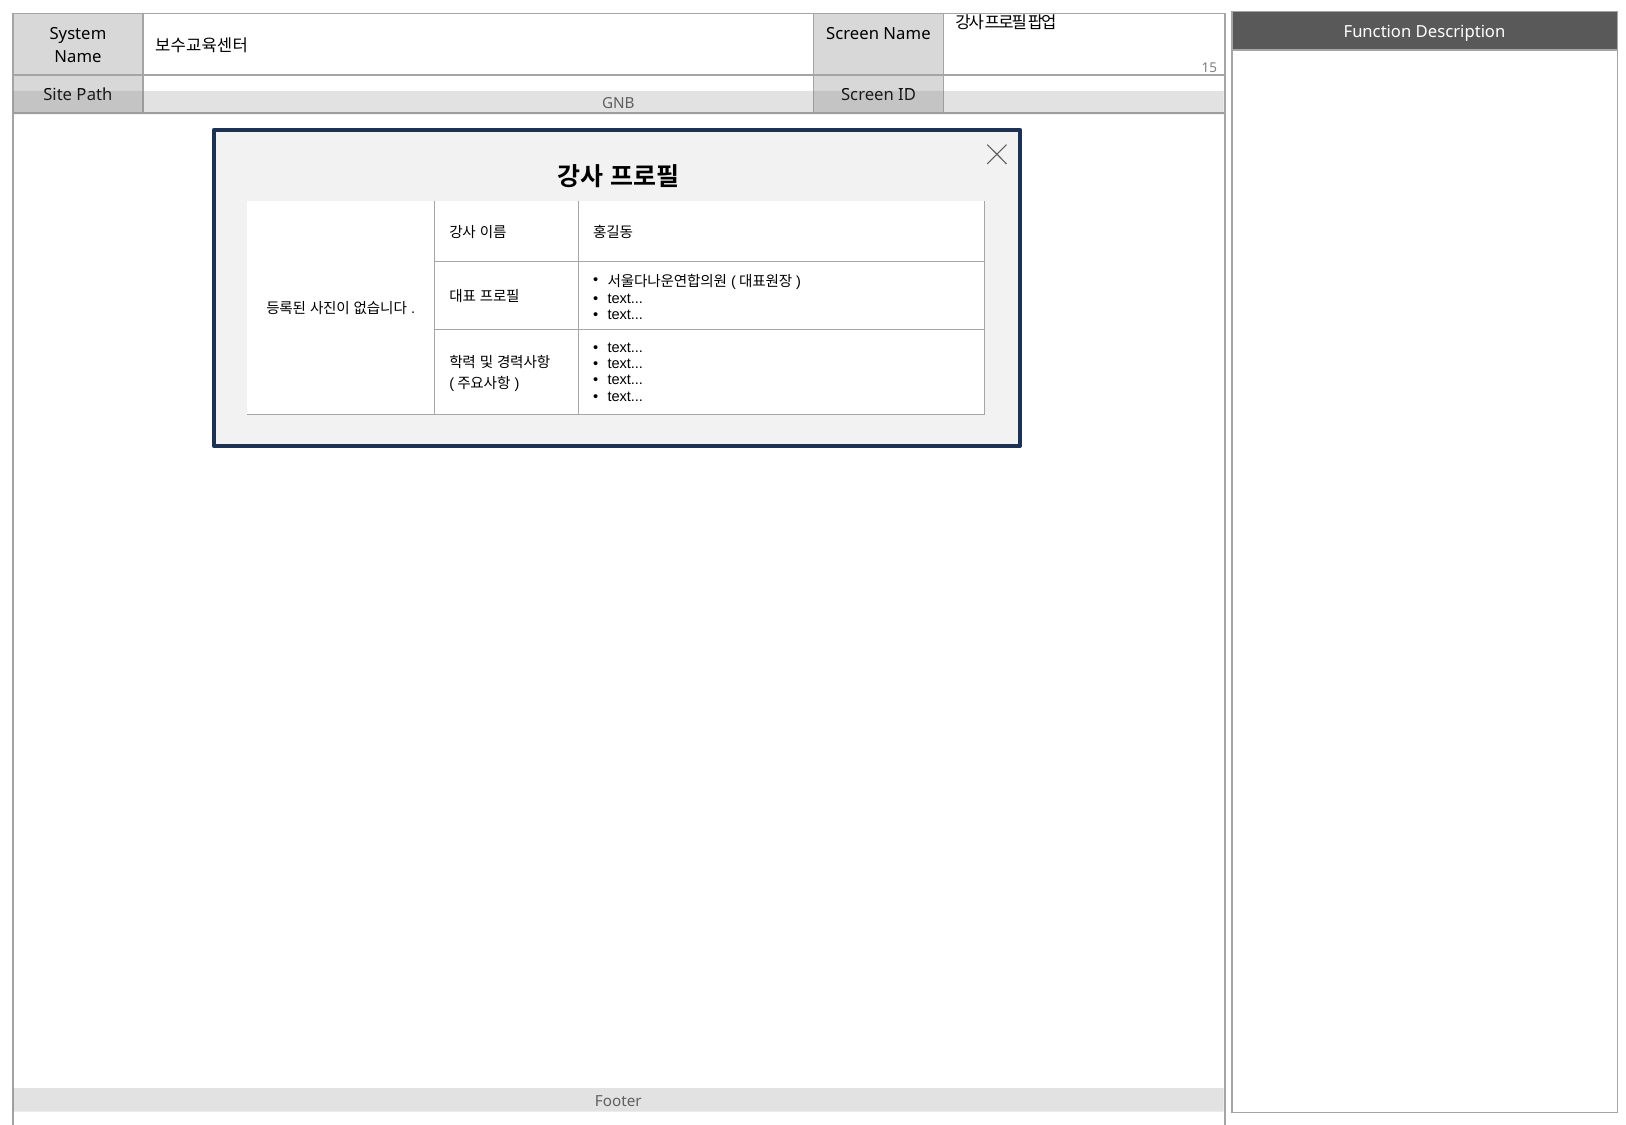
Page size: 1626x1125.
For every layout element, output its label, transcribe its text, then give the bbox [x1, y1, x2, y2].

table_cell 학력 및 경력사항 (주요사항) [435, 330, 578, 414]
text_box 강사 프로필 [216, 153, 1020, 198]
table_header 강사 이름 [435, 201, 578, 261]
table_header 등록된 사진이 없습니다. [247, 201, 434, 414]
table_header 홍길동 [579, 201, 984, 261]
table_cell 서울다나운연합의원(대표원장) text... text... [579, 262, 984, 329]
list 강사 프로필 팝업 [943, 14, 1227, 50]
text_box [212, 128, 1022, 448]
table_cell text... text... text... text... [579, 330, 984, 414]
table_cell 대표 프로필 [435, 262, 578, 329]
